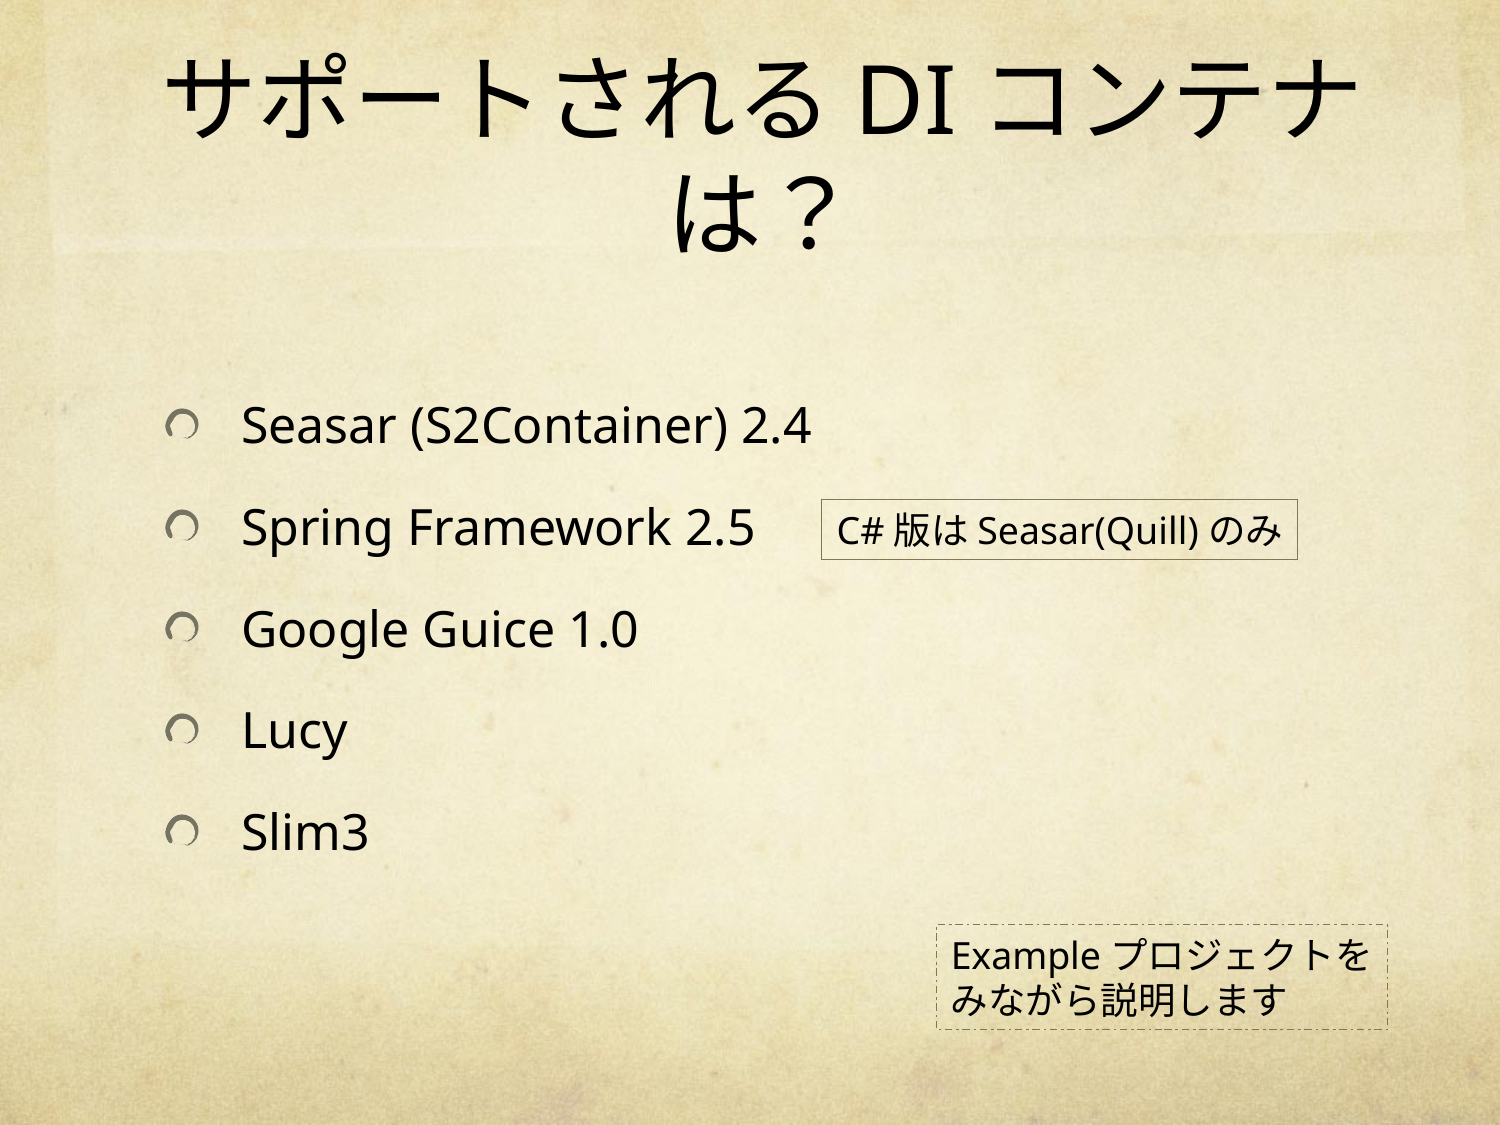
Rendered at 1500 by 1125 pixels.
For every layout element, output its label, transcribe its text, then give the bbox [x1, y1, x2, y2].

title サポートされるDIコンテナは？ [62, 82, 1463, 225]
list Seasar (S2Container) 2.4 Spring Framework 2.5 Google Guice 1.0 Lucy Slim3 [150, 284, 1350, 950]
text_box C#版はSeasar(Quill)のみ [821, 499, 1298, 560]
picture [0, 0, 1500, 1125]
text_box Exampleプロジェクトを みながら説明します [936, 924, 1388, 1030]
